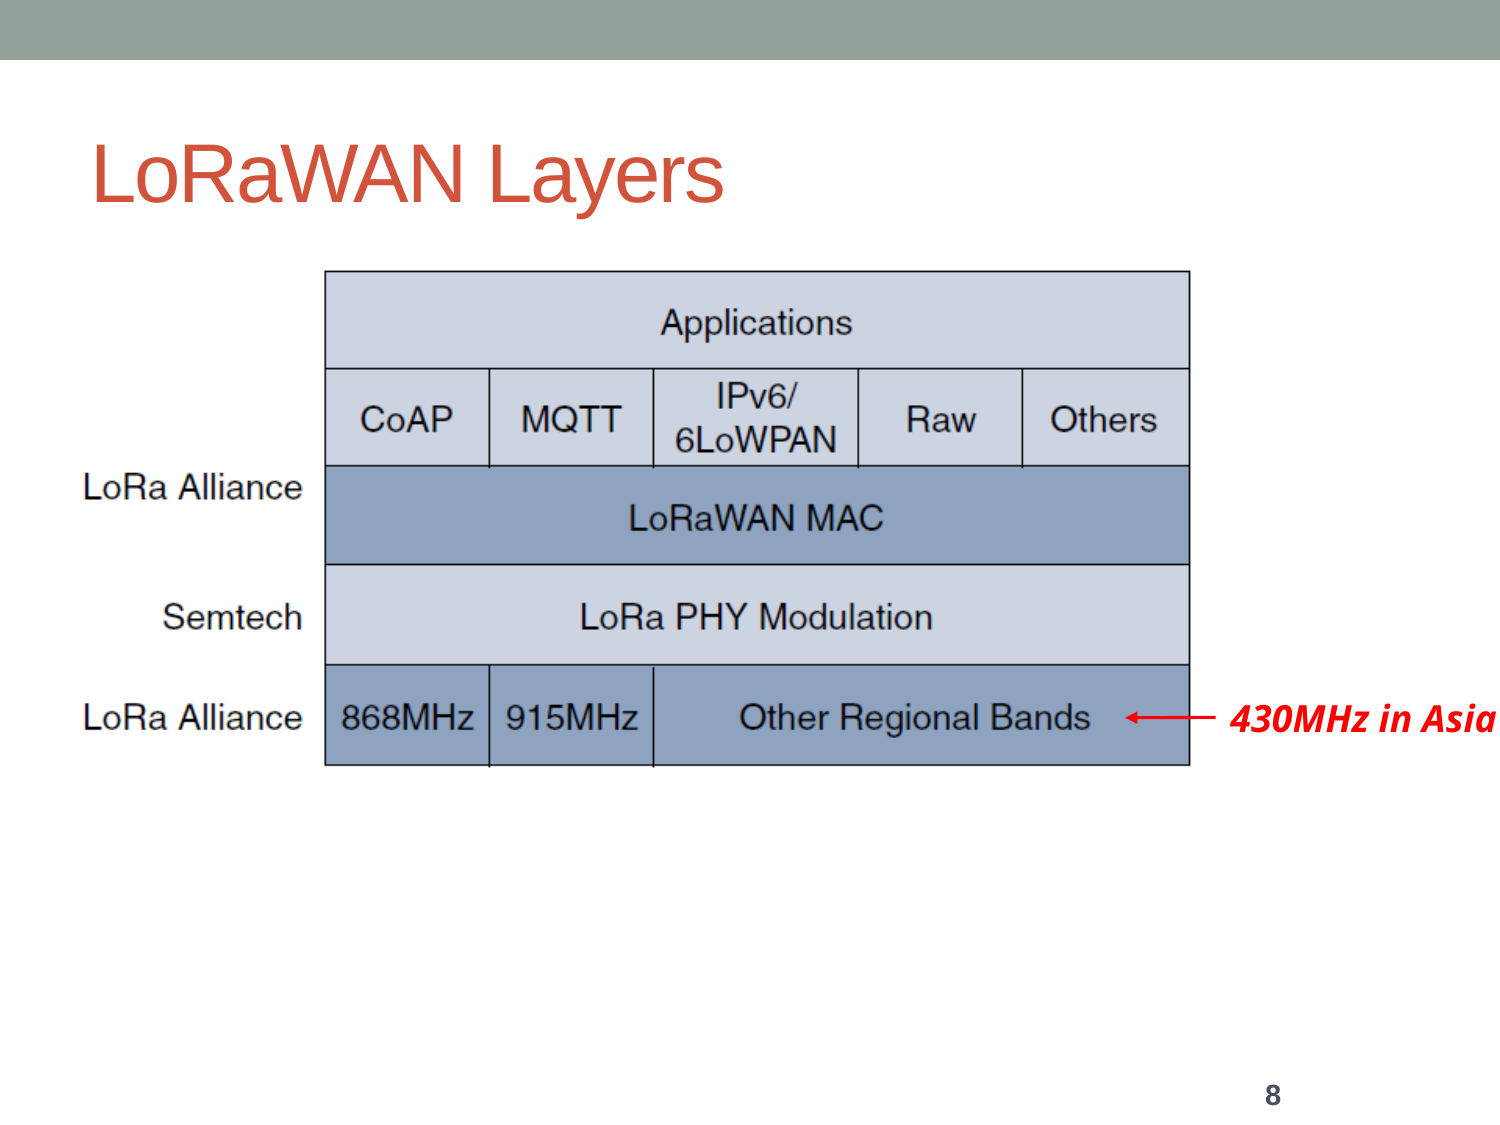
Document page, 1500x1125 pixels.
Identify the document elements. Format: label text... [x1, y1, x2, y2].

slide_number 8 [1250, 1066, 1425, 1121]
picture [59, 249, 1201, 774]
text_box 430MHz in Asia [1215, 687, 1500, 748]
title LoRaWAN Layers [75, 87, 1425, 250]
